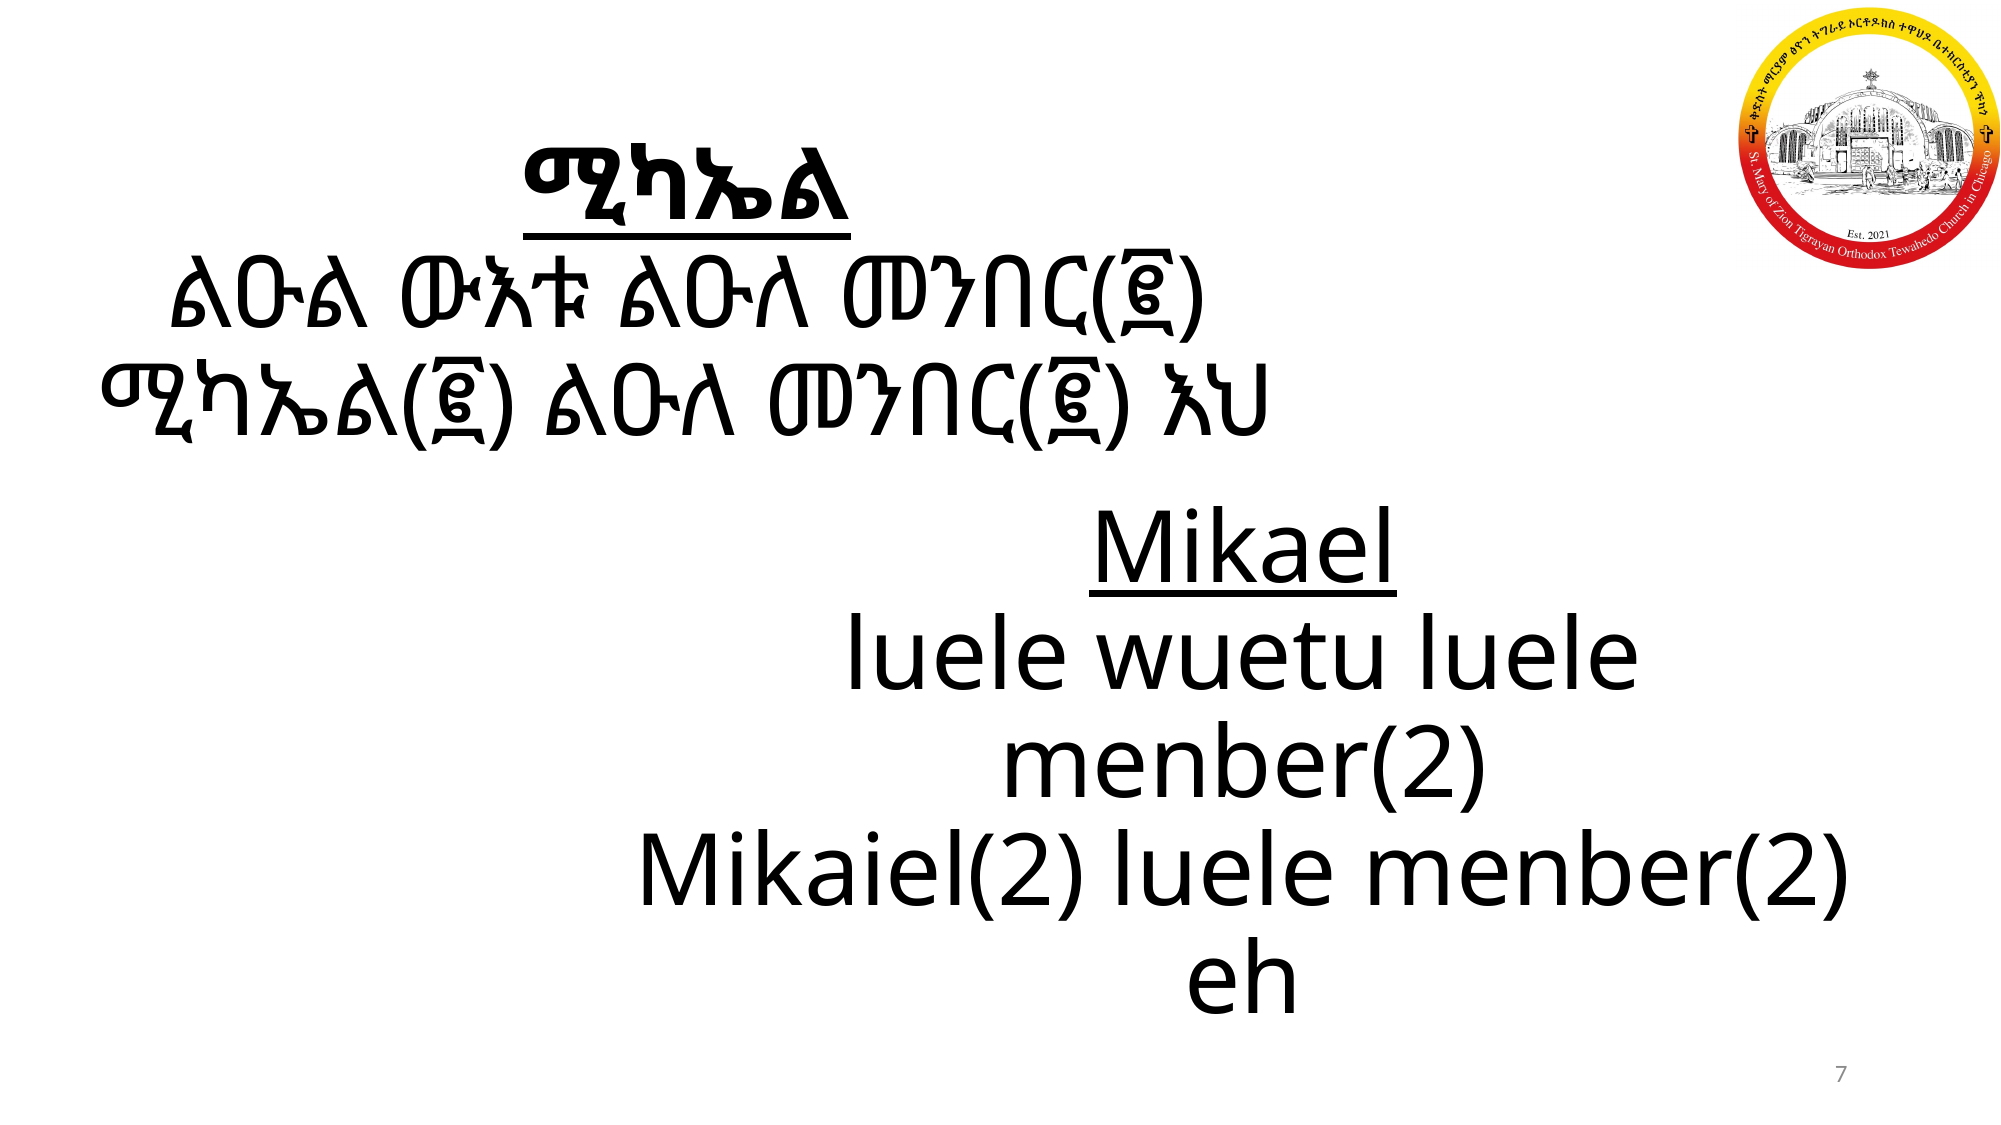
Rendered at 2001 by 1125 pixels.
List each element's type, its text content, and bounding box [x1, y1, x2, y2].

title ሚካኤል ልዑል ውእቱ ልዑለ መንበር(፪) ሚካኤል(፪) ልዑለ መንበር(፪) እህ [43, 67, 1331, 524]
picture [1736, 4, 2000, 272]
slide_number 7 [1412, 1042, 1863, 1103]
text_box Mikael luele wuetu luele menber(2) Mikaiel(2) luele menber(2) eh [599, 537, 1887, 994]
